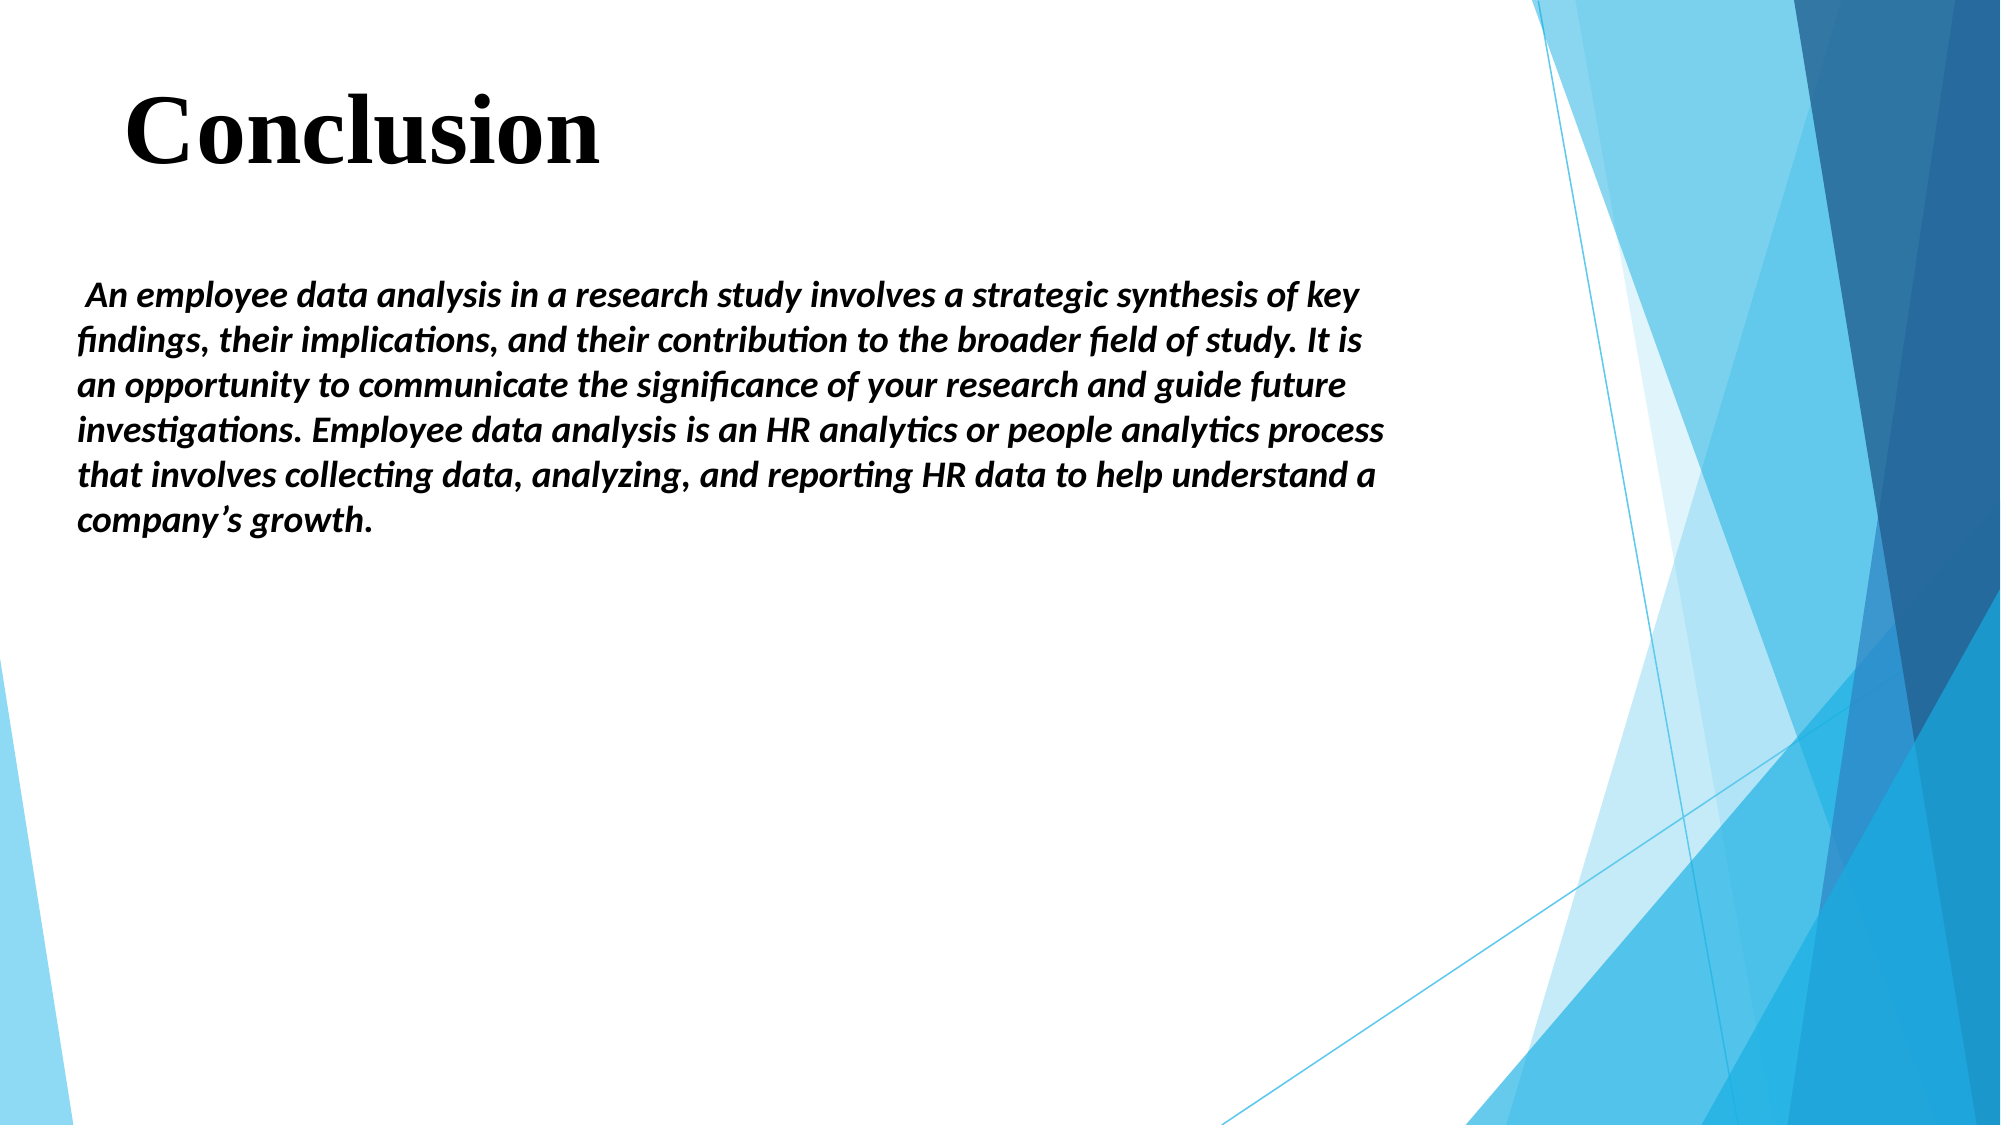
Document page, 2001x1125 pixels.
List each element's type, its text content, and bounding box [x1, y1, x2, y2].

text_box An employee data analysis in a research study involves a strategic synthesis of key findings, their implications, and their contribution to the broader field of study. It is an opportunity to communicate the significance of your research and guide future investigations. Employee data analysis is an HR analytics or people analytics process that involves collecting data, analyzing, and reporting HR data to help understand a company’s growth. [62, 262, 1425, 548]
title Conclusion [123, 63, 1877, 213]
